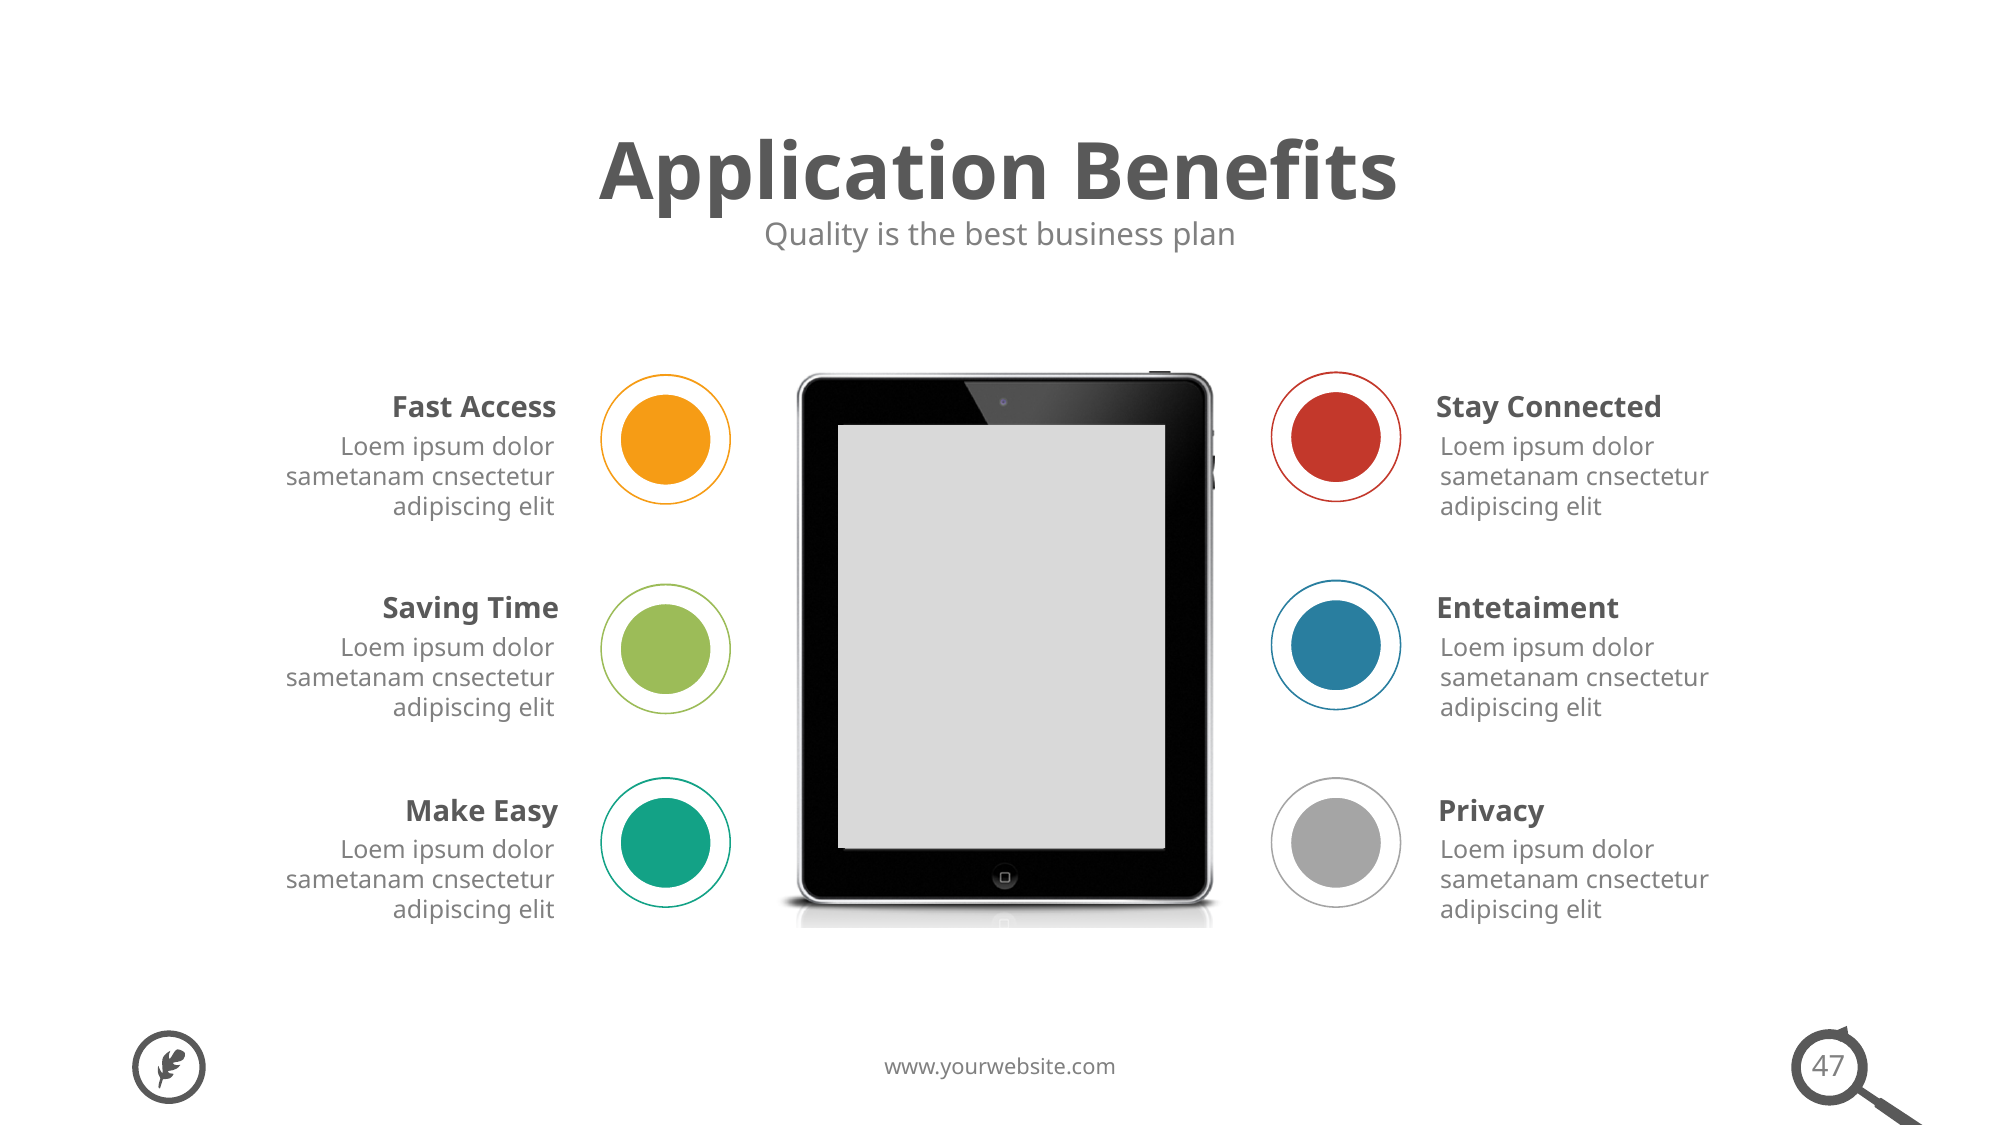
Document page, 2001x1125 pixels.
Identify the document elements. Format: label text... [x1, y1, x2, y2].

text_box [186, 381, 570, 499]
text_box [191, 581, 570, 700]
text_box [600, 583, 731, 715]
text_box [600, 777, 731, 908]
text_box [1782, 1019, 1919, 1125]
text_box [770, 354, 1233, 928]
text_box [1270, 371, 1402, 503]
text_box Application Benefits [249, 112, 1750, 235]
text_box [1425, 581, 1813, 700]
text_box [1425, 784, 1813, 903]
text_box www.yourwebsite.com [637, 1045, 1363, 1087]
text_box Quality is the best business plan [400, 204, 1600, 262]
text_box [1270, 579, 1402, 711]
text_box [1425, 381, 1813, 499]
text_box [600, 373, 731, 505]
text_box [191, 784, 570, 903]
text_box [1270, 777, 1402, 908]
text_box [135, 1033, 203, 1101]
